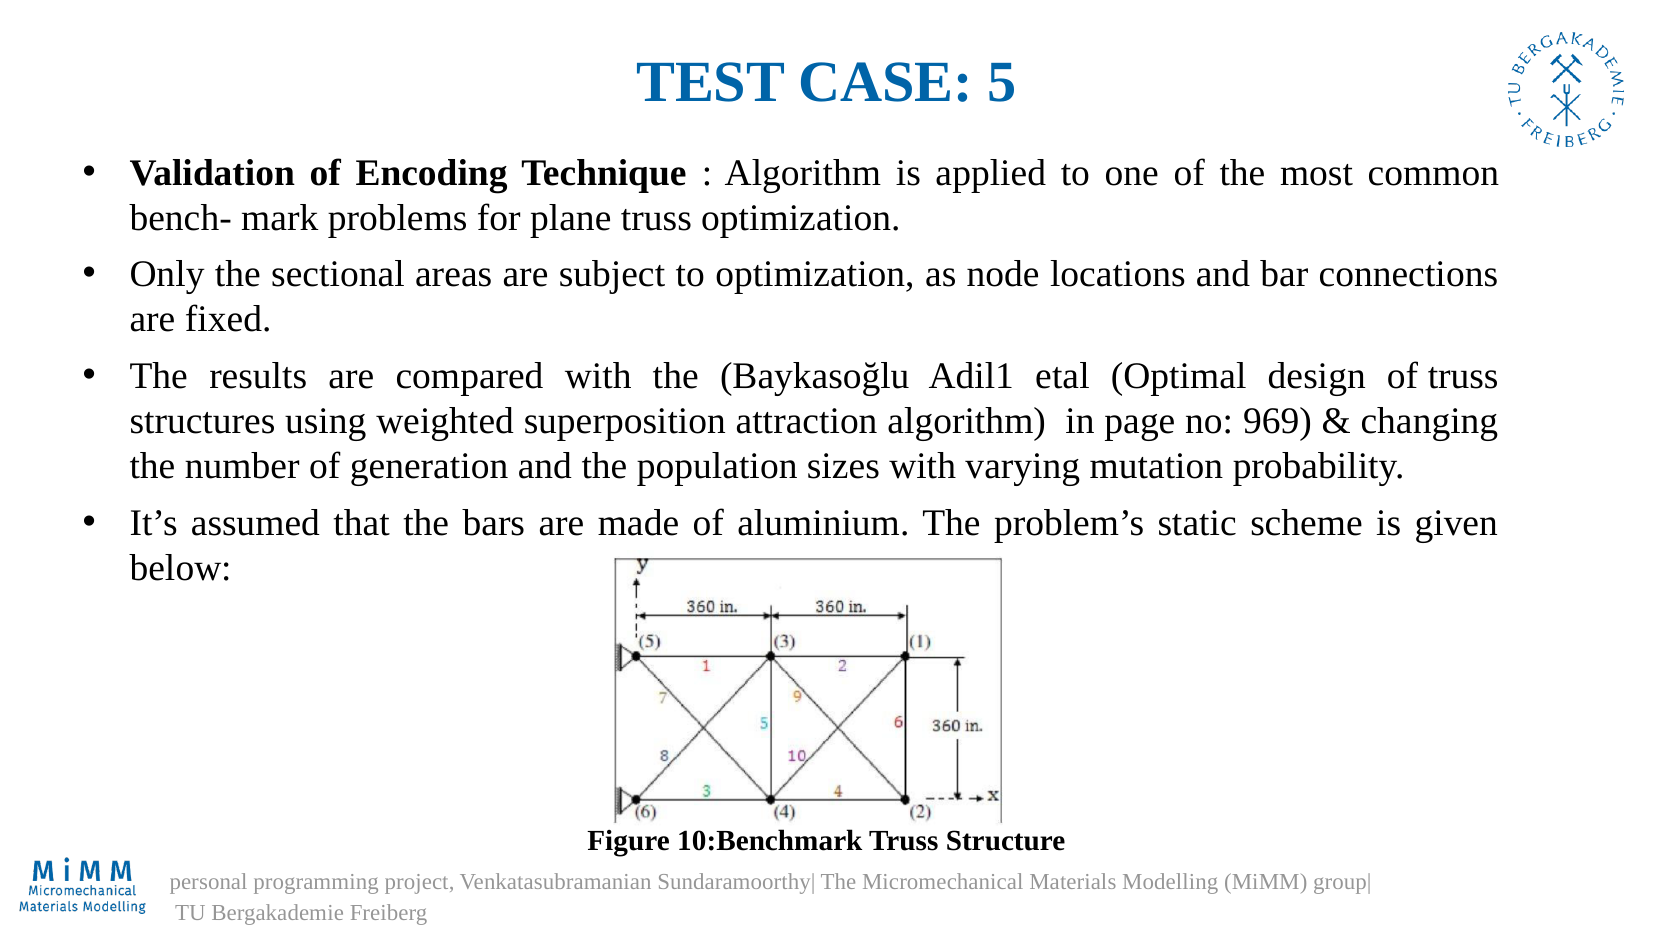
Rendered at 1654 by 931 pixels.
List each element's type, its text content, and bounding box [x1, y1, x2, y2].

text_box TEST CASE: 5 [82, 43, 1571, 114]
text_box Figure 10:Benchmark Truss Structure [572, 813, 1081, 864]
picture [591, 543, 1030, 832]
footer personal programming project, Venkatasubramanian Sundaramoorthy| The Micromechanical Materials Modelling (MiMM) group| TU Bergakademie Freiberg [169, 854, 1604, 926]
picture [7, 855, 158, 917]
text_box Validation of Encoding Technique : Algorithm is applied to one of the most common bench- mark problems for plane truss optimization. Only the sectional areas are subject to optimization, as node locations and bar connections are fixed. The results are compared with the (Baykasoğlu Adil1 etal (Optimal design of truss structures using weighted superposition attraction algorithm) in page no: 969) & changing the number of generation and the population sizes with varying mutation probability. It’s assumed that the bars are made of aluminium. The problem’s static scheme is given below: [82, 147, 1501, 781]
picture [1508, 32, 1624, 147]
